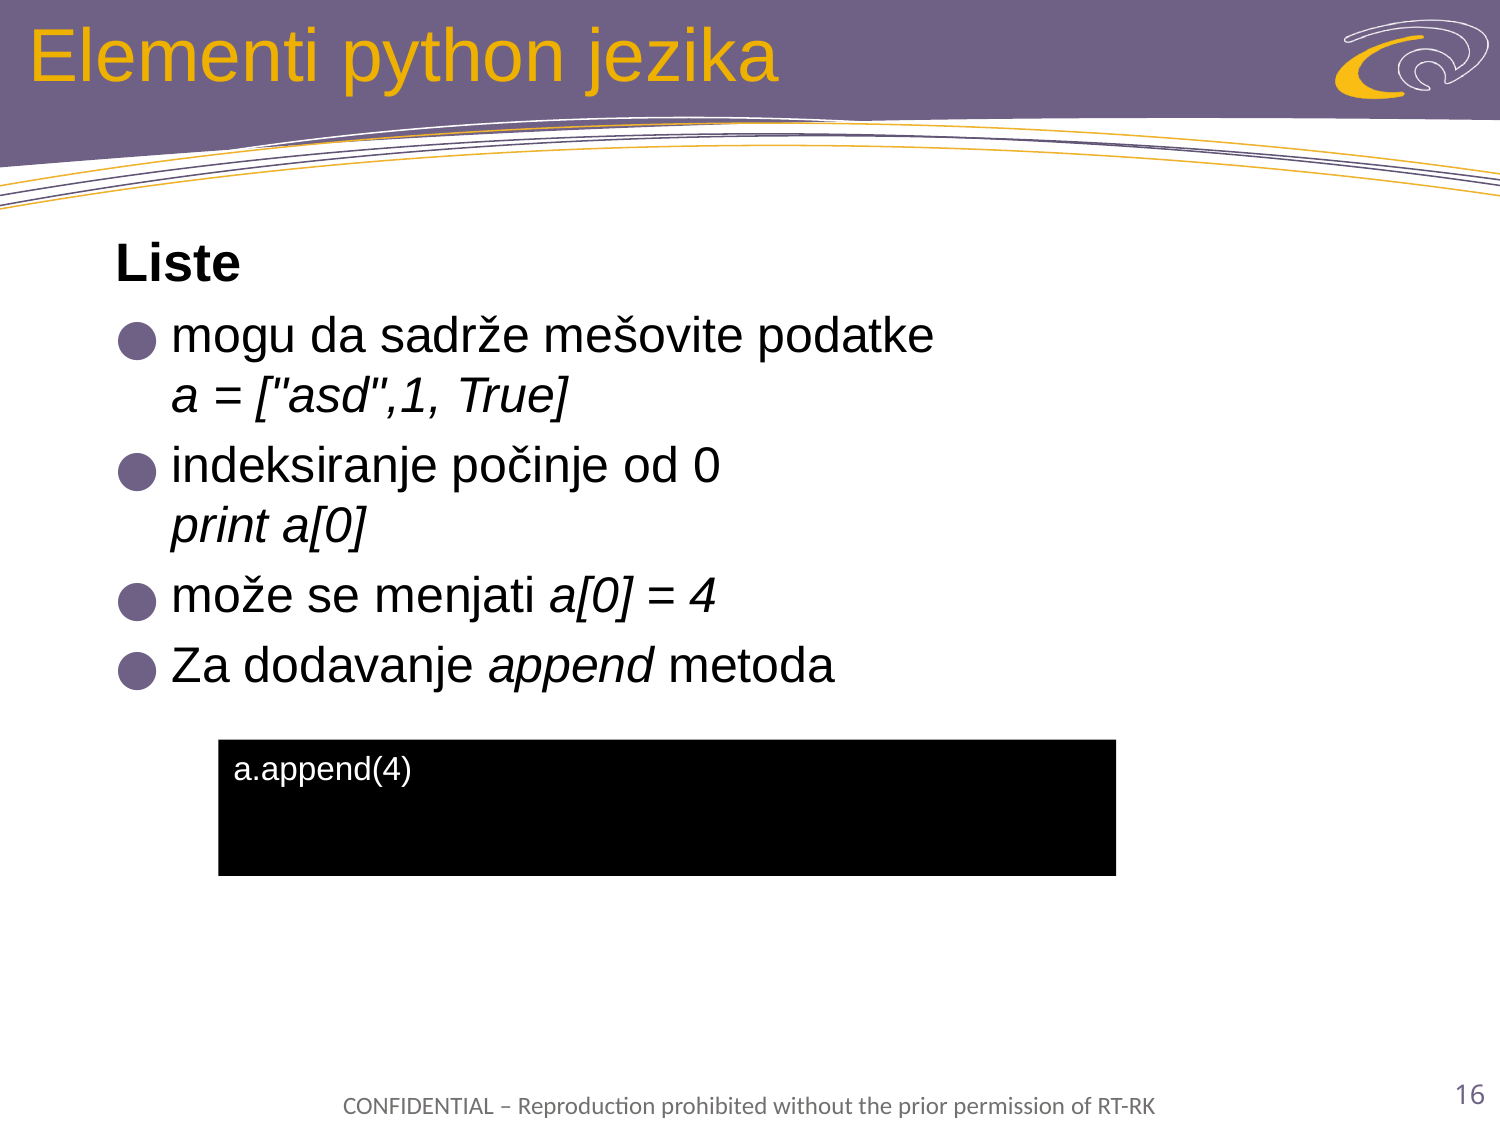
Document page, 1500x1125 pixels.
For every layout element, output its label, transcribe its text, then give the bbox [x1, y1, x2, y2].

list Liste mogu da sadrže mešovite podatke a = ["asd",1, True] indeksiranje počinje od 0 print a[0] može se menjati a[0] = 4 Za dodavanje append metoda [100, 219, 1427, 1035]
picture [1322, 0, 1500, 102]
title Elementi python jezika [13, 0, 1313, 119]
text_box a.append(4) [218, 739, 1117, 876]
